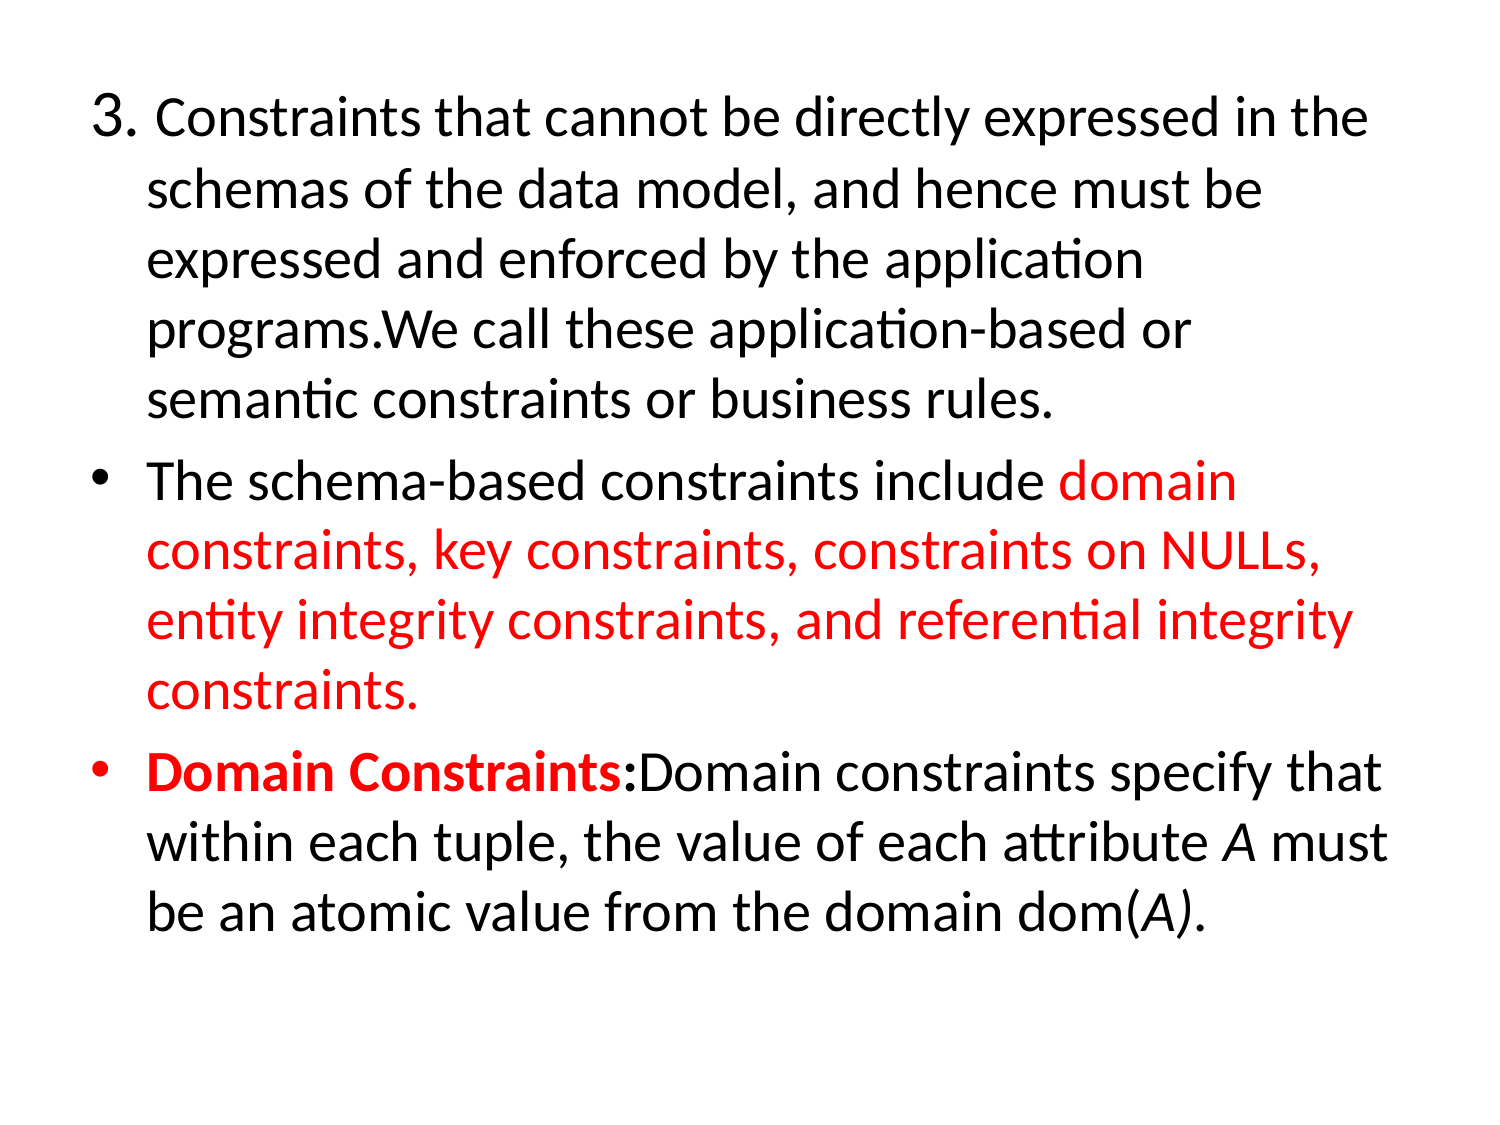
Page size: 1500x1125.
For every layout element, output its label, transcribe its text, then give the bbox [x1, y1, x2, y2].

list 3. Constraints that cannot be directly expressed in the schemas of the data model, and hence must be expressed and enforced by the application programs.We call these application-based or semantic constraints or business rules. The schema-based constraints include domain constraints, key constraints, constraints on NULLs, entity integrity constraints, and referential integrity constraints. Domain Constraints:Domain constraints specify that within each tuple, the value of each attribute A must be an atomic value from the domain dom(A). [75, 62, 1425, 1005]
